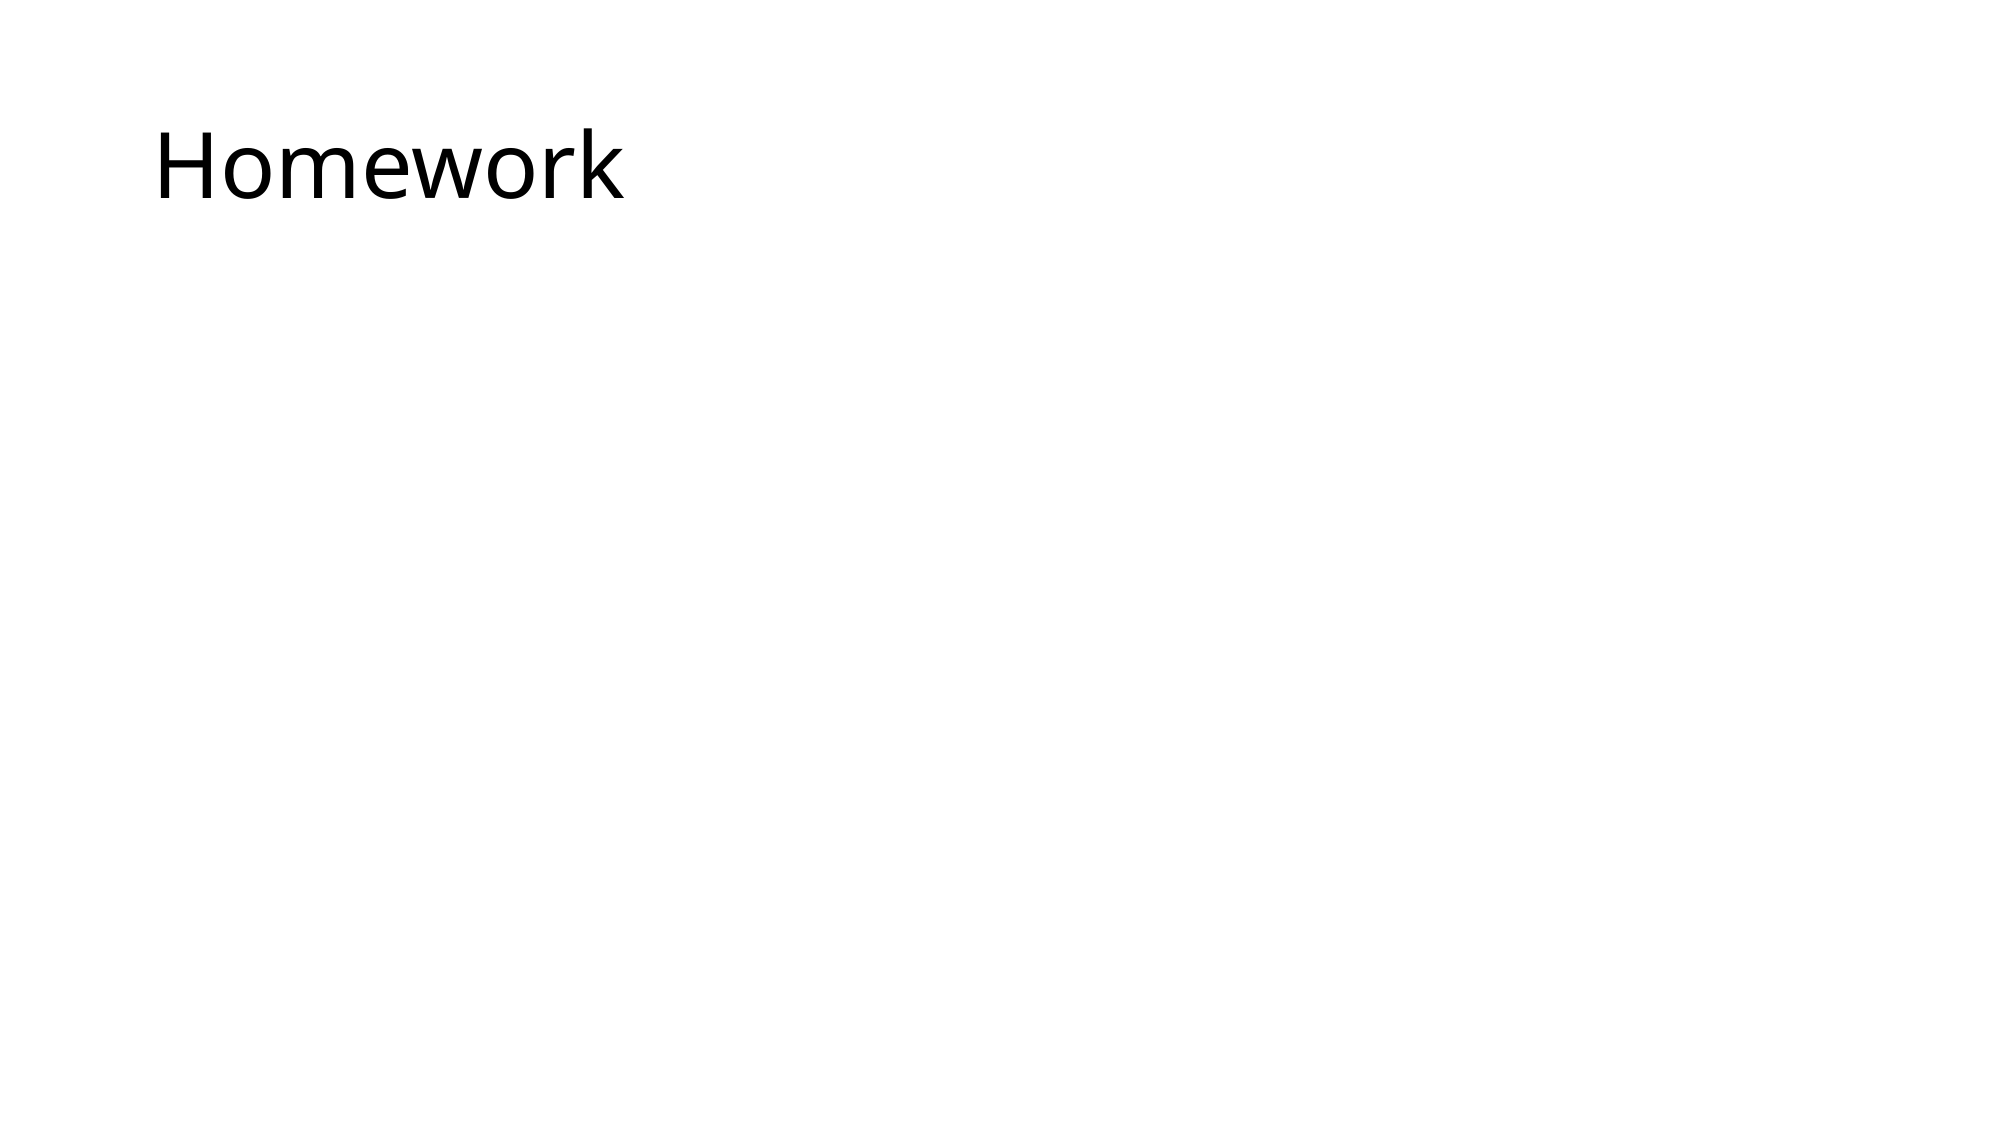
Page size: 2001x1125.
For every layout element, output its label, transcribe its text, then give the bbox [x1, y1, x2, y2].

title Homework [137, 59, 1863, 278]
